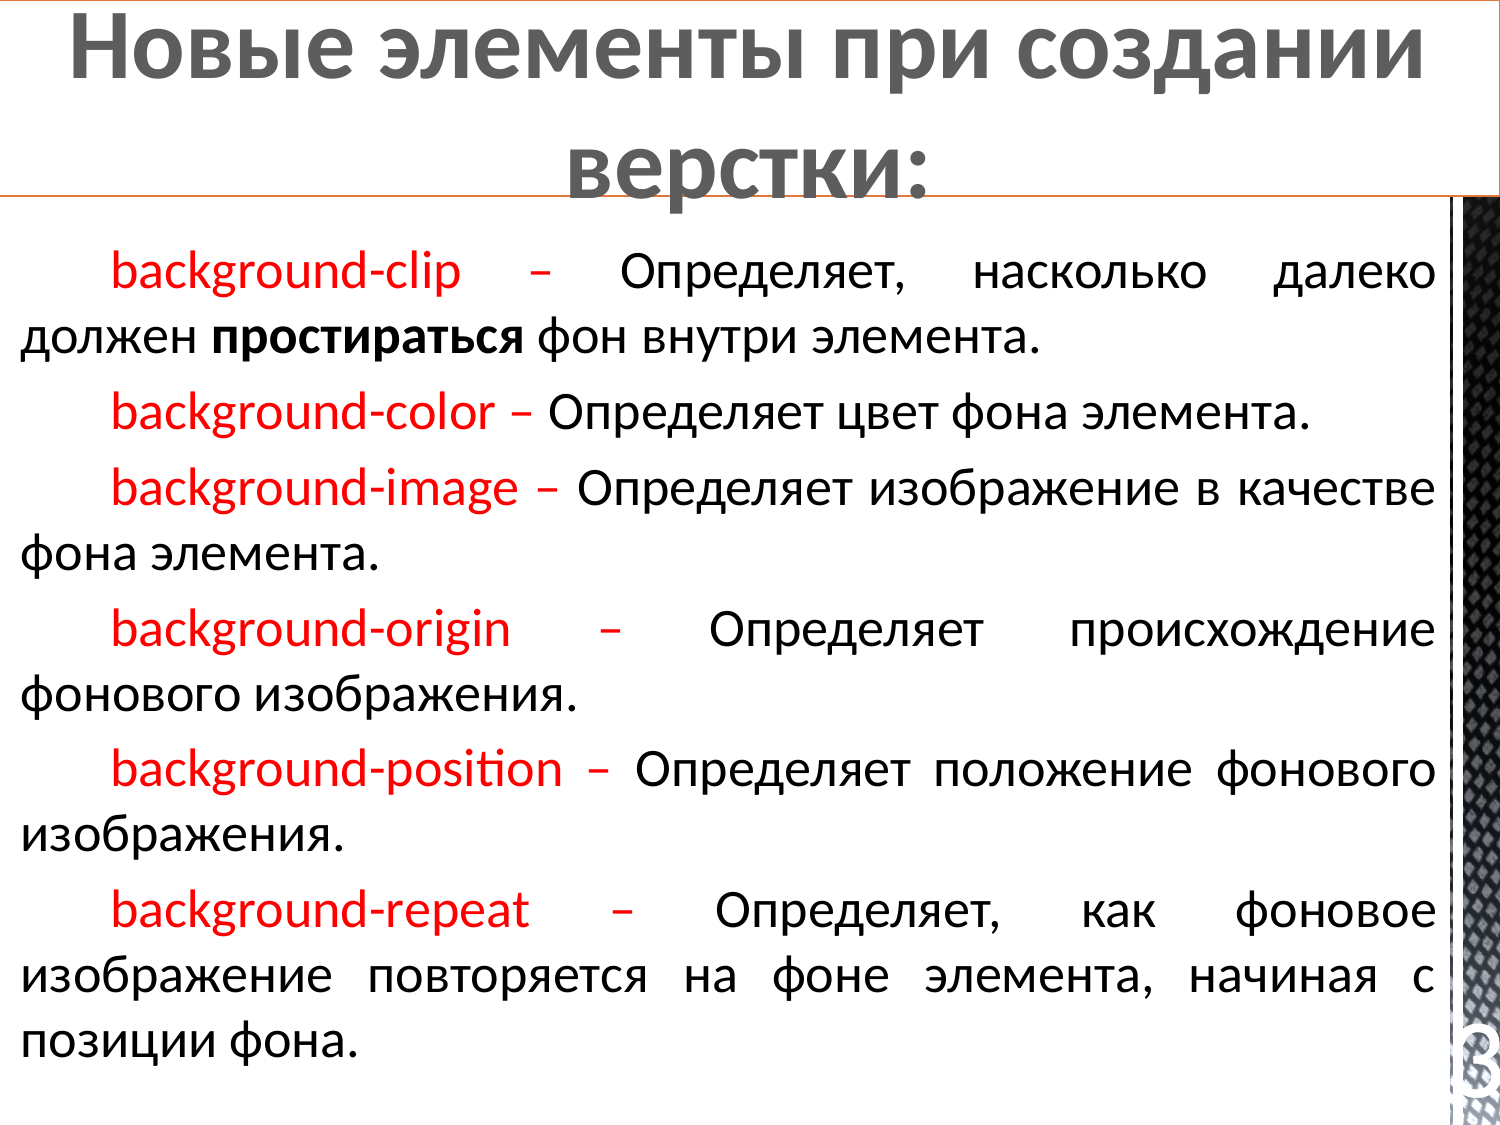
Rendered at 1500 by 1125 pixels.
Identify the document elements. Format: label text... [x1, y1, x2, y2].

text_box 3 [1356, 976, 1500, 1125]
text_box background-clip – Определяет, насколько далеко должен простираться фон внутри элемента. background-color – Определяет цвет фона элемента. background-image – Определяет изображение в качестве фона элемента. background-origin – Определяет происхождение фонового изображения. background-position – Определяет положение фонового изображения. background-repeat – Определяет, как фоновое изображение повторяется на фоне элемента, начиная с позиции фона. [5, 668, 1453, 858]
picture [1447, 197, 1500, 976]
text_box Новые элементы при создании верстки: [0, 0, 1500, 197]
